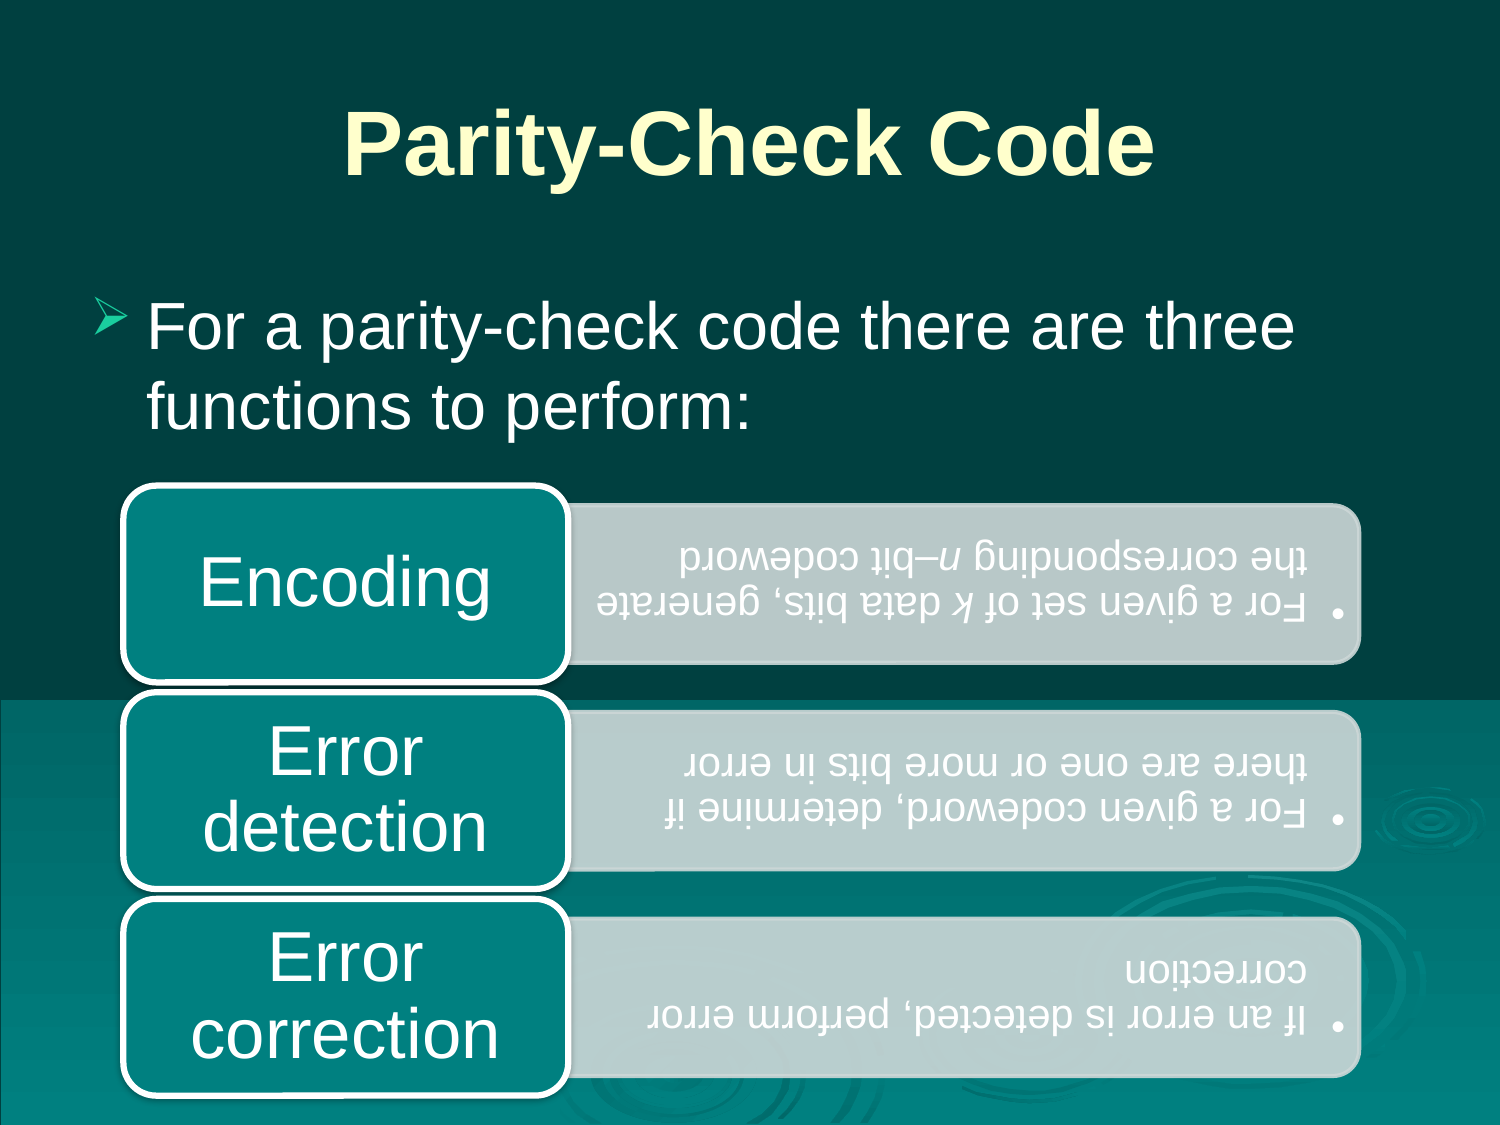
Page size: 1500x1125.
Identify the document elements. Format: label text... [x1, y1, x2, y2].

list For a parity-check code there are three functions to perform: [74, 274, 1426, 448]
title Parity-Check Code [74, 45, 1426, 233]
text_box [123, 485, 1360, 1097]
